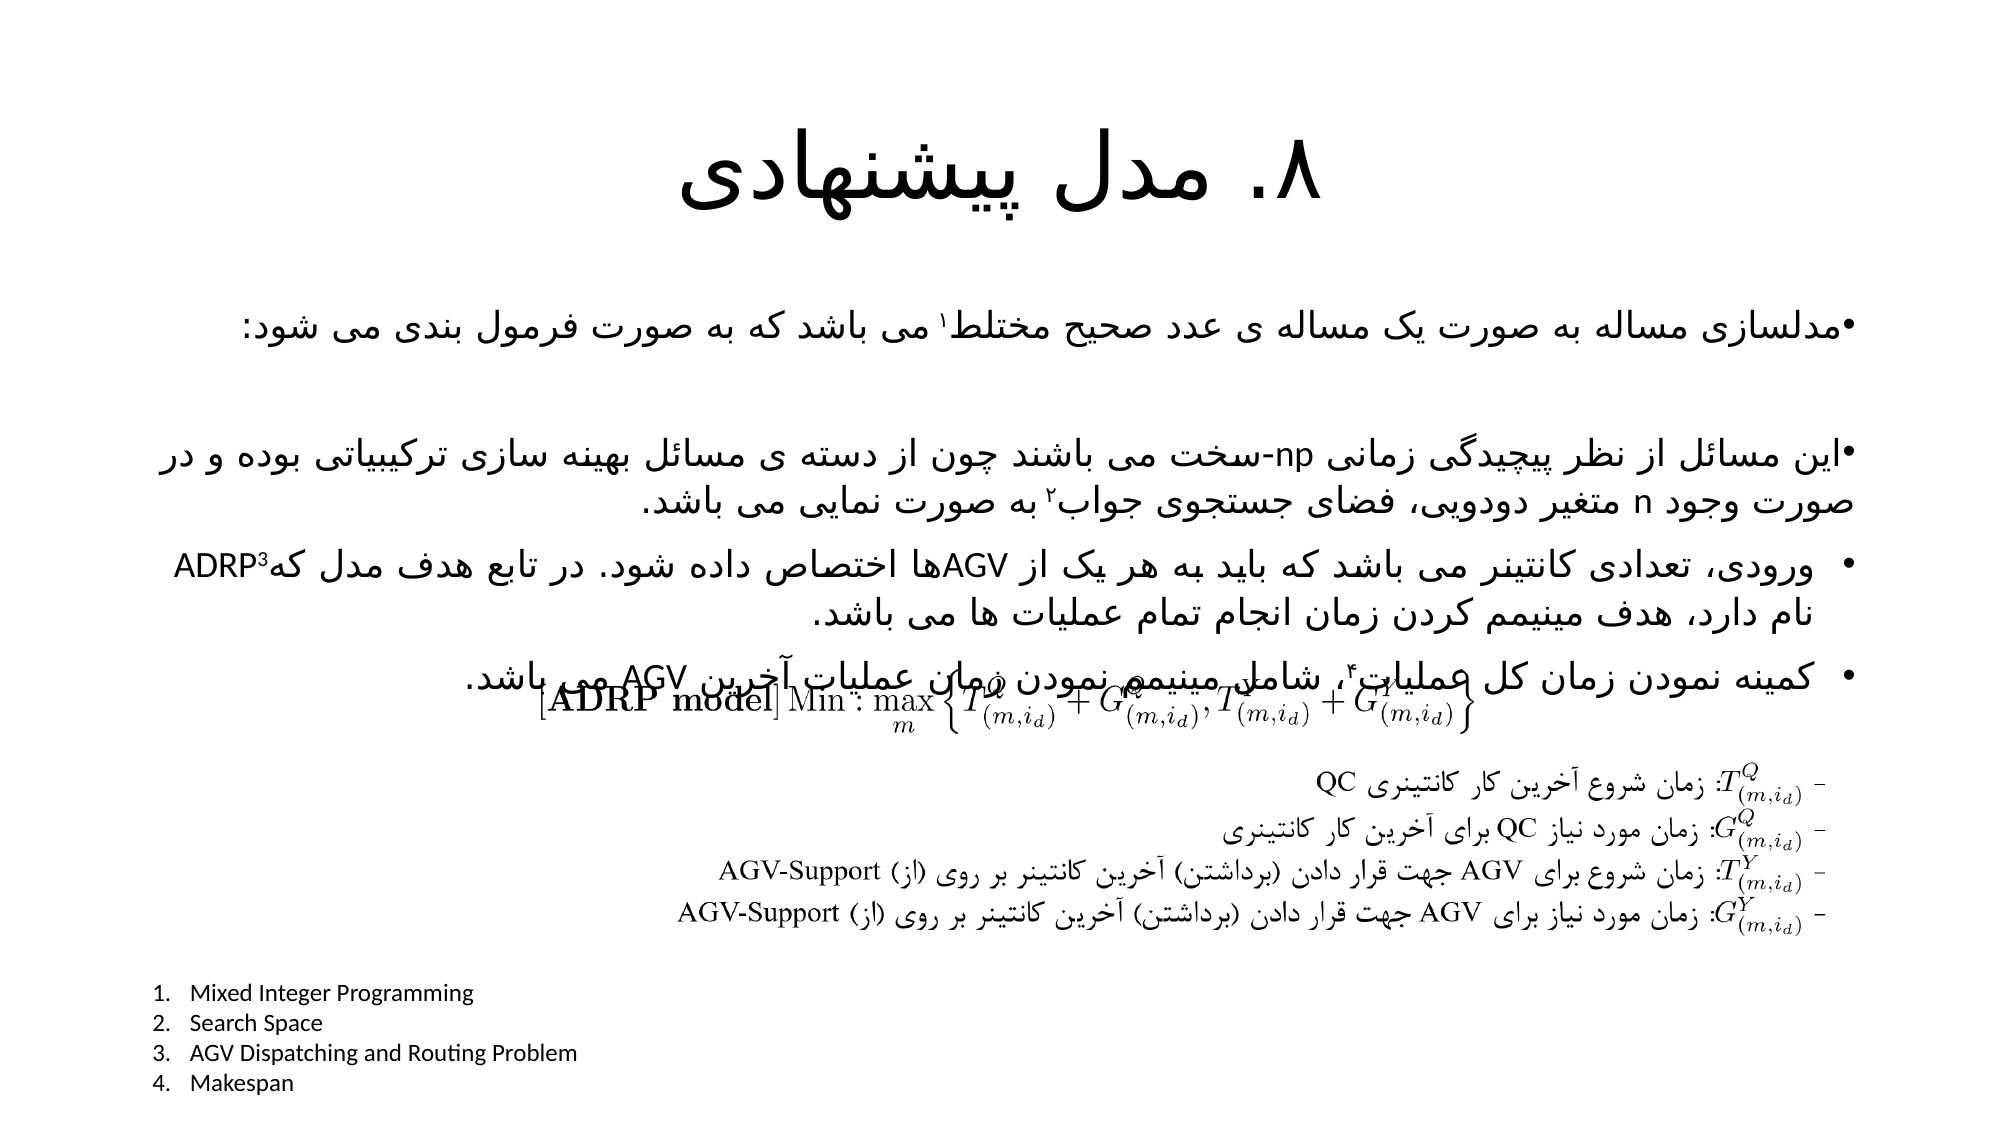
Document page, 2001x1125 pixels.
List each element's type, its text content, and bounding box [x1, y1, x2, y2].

title ۸. مدل پیشنهادی [137, 59, 1863, 278]
picture [677, 762, 1825, 936]
picture [541, 669, 1474, 734]
footer Mixed Integer Programming Search Space AGV Dispatching and Routing Problem Makespan [137, 978, 813, 1096]
